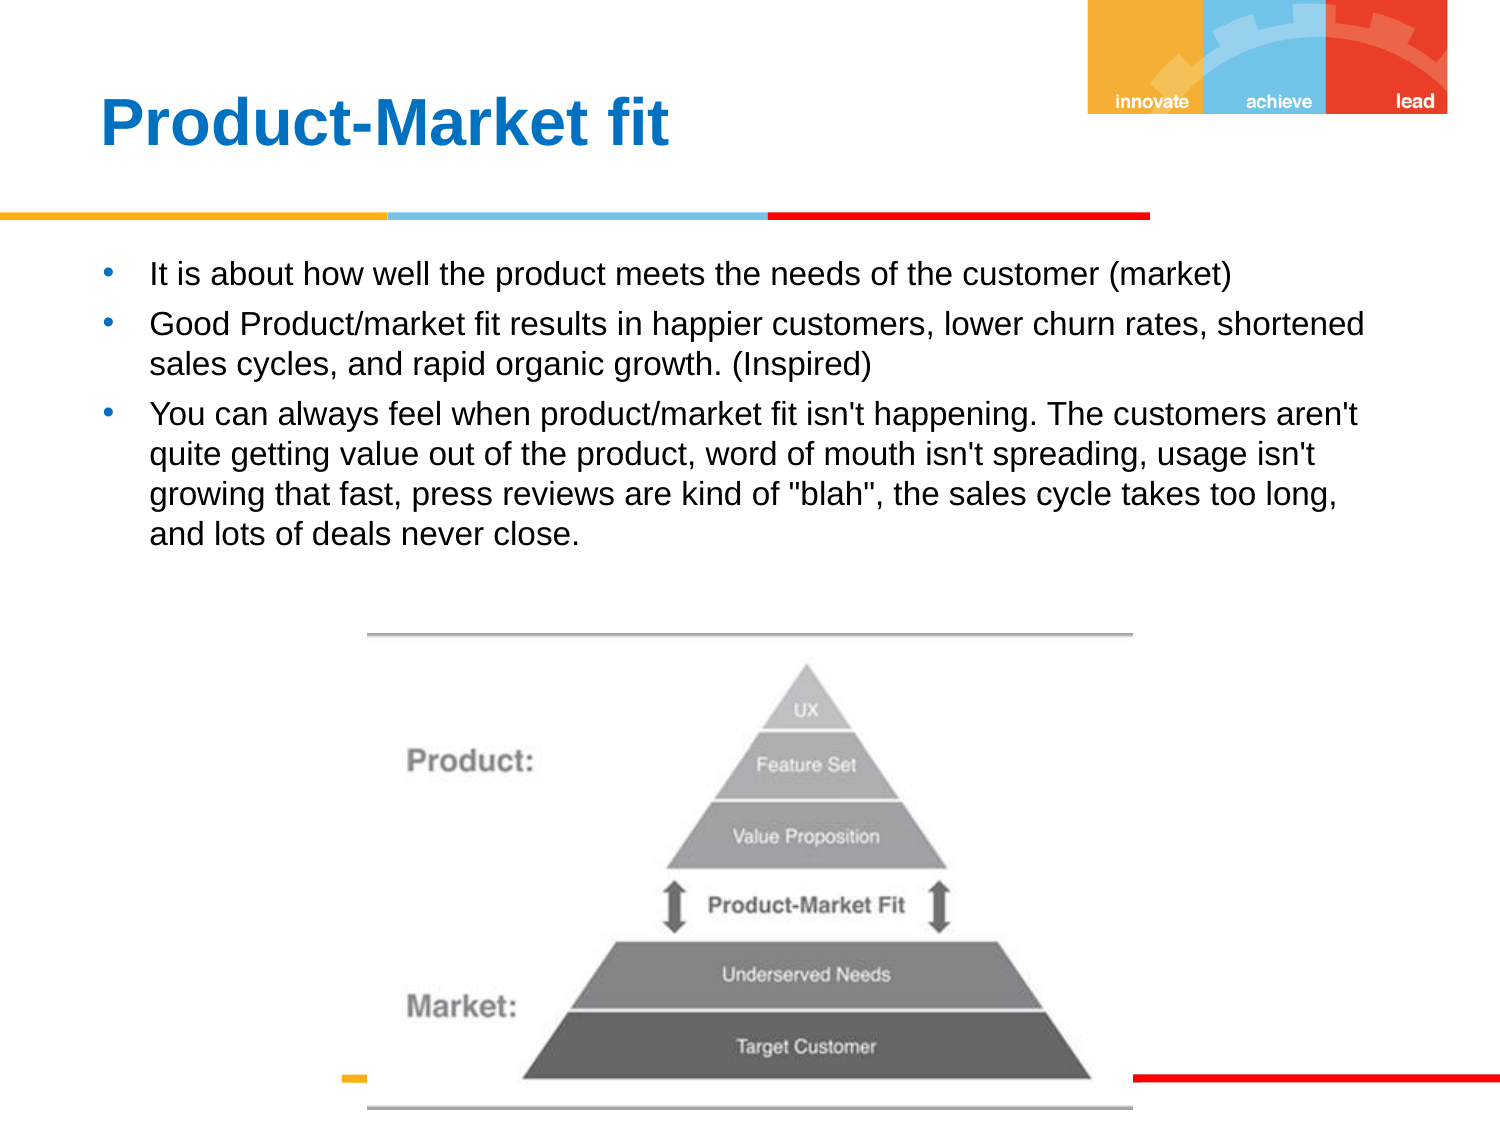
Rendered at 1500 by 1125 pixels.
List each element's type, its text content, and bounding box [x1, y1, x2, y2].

picture [367, 633, 1133, 1110]
picture [1087, 0, 1448, 114]
list Product-Market fit [50, 24, 1088, 213]
list It is about how well the product meets the needs of the customer (market) Good Product/market fit results in happier customers, lower churn rates, shortened sales cycles, and rapid organic growth. (Inspired) You can always feel when product/market fit isn't happening. The customers aren't quite getting value out of the product, word of mouth isn't spreading, usage isn't growing that fast, press reviews are kind of "blah", the sales cycle takes too long, and lots of deals never close. [50, 245, 1400, 988]
